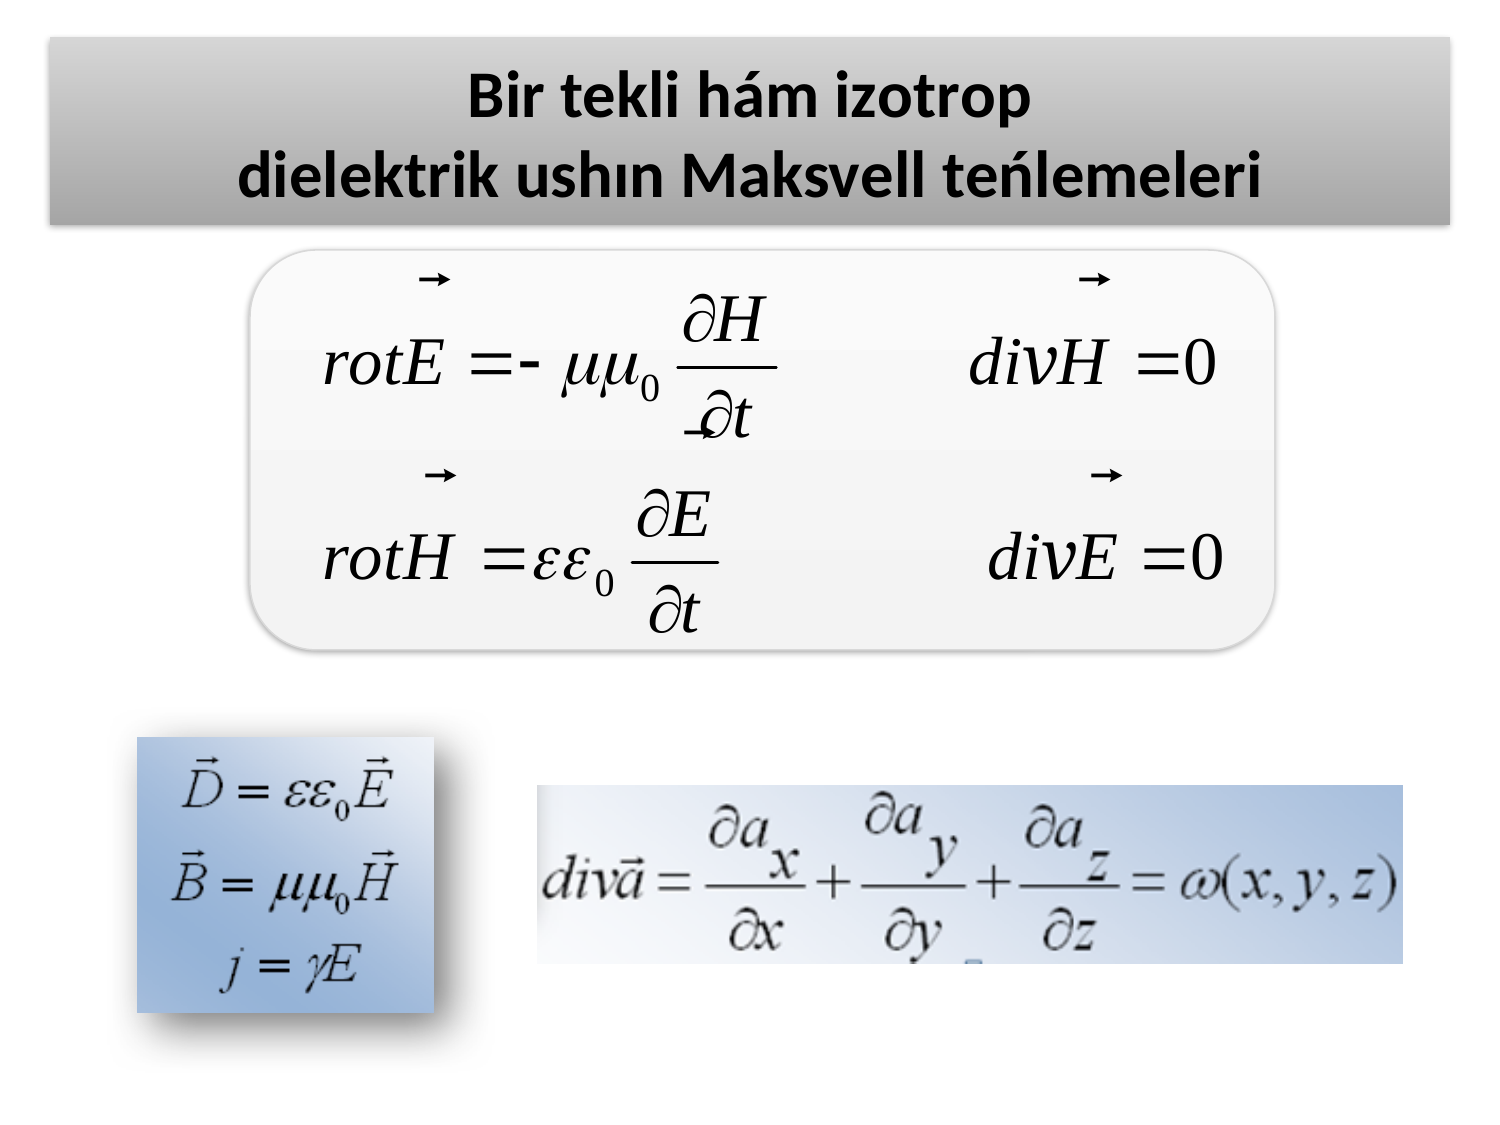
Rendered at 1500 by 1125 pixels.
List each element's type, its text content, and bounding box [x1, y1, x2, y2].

title Bir tekli hám izоtrоp dielеktrik ushın Mаksvеll tеńlеmеlеri [50, 37, 1450, 225]
picture [137, 737, 434, 1013]
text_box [312, 262, 1237, 649]
picture [537, 785, 1403, 965]
text_box [249, 249, 1276, 651]
